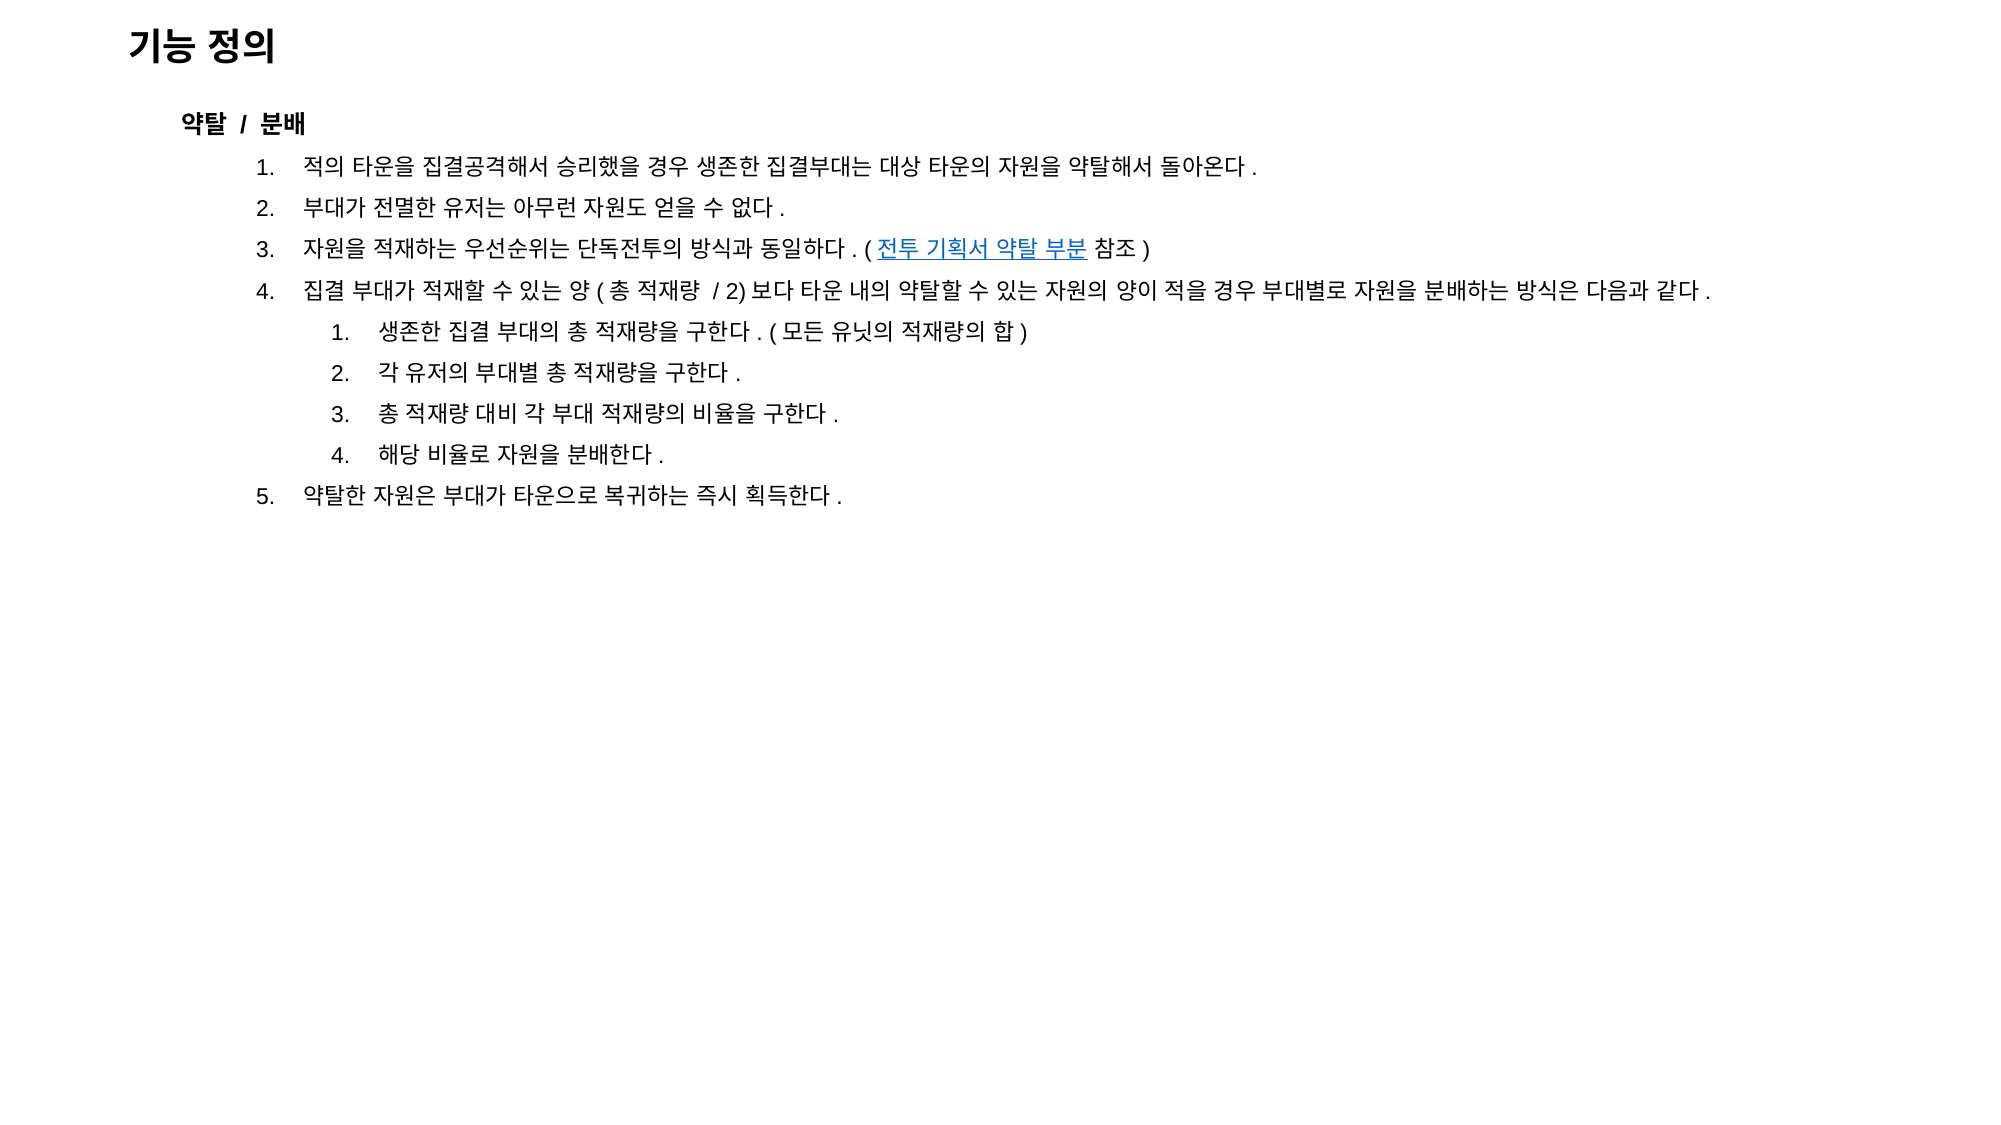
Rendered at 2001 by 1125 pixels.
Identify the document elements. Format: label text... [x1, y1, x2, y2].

text_box 약탈 / 분배 적의 타운을 집결공격해서 승리했을 경우 생존한 집결부대는 대상 타운의 자원을 약탈해서 돌아온다. 부대가 전멸한 유저는 아무런 자원도 얻을 수 없다. 자원을 적재하는 우선순위는 단독전투의 방식과 동일하다. (전투 기획서 약탈 부분 참조) 집결 부대가 적재할 수 있는 양(총 적재량 / 2)보다 타운 내의 약탈할 수 있는 자원의 양이 적을 경우 부대별로 자원을 분배하는 방식은 다음과 같다. 생존한 집결 부대의 총 적재량을 구한다. (모든 유닛의 적재량의 합) 각 유저의 부대별 총 적재량을 구한다. 총 적재량 대비 각 부대 적재량의 비율을 구한다. 해당 비율로 자원을 분배한다. 약탈한 자원은 부대가 타운으로 복귀하는 즉시 획득한다. [166, 86, 2000, 564]
text_box 기능 정의 [113, 14, 309, 76]
